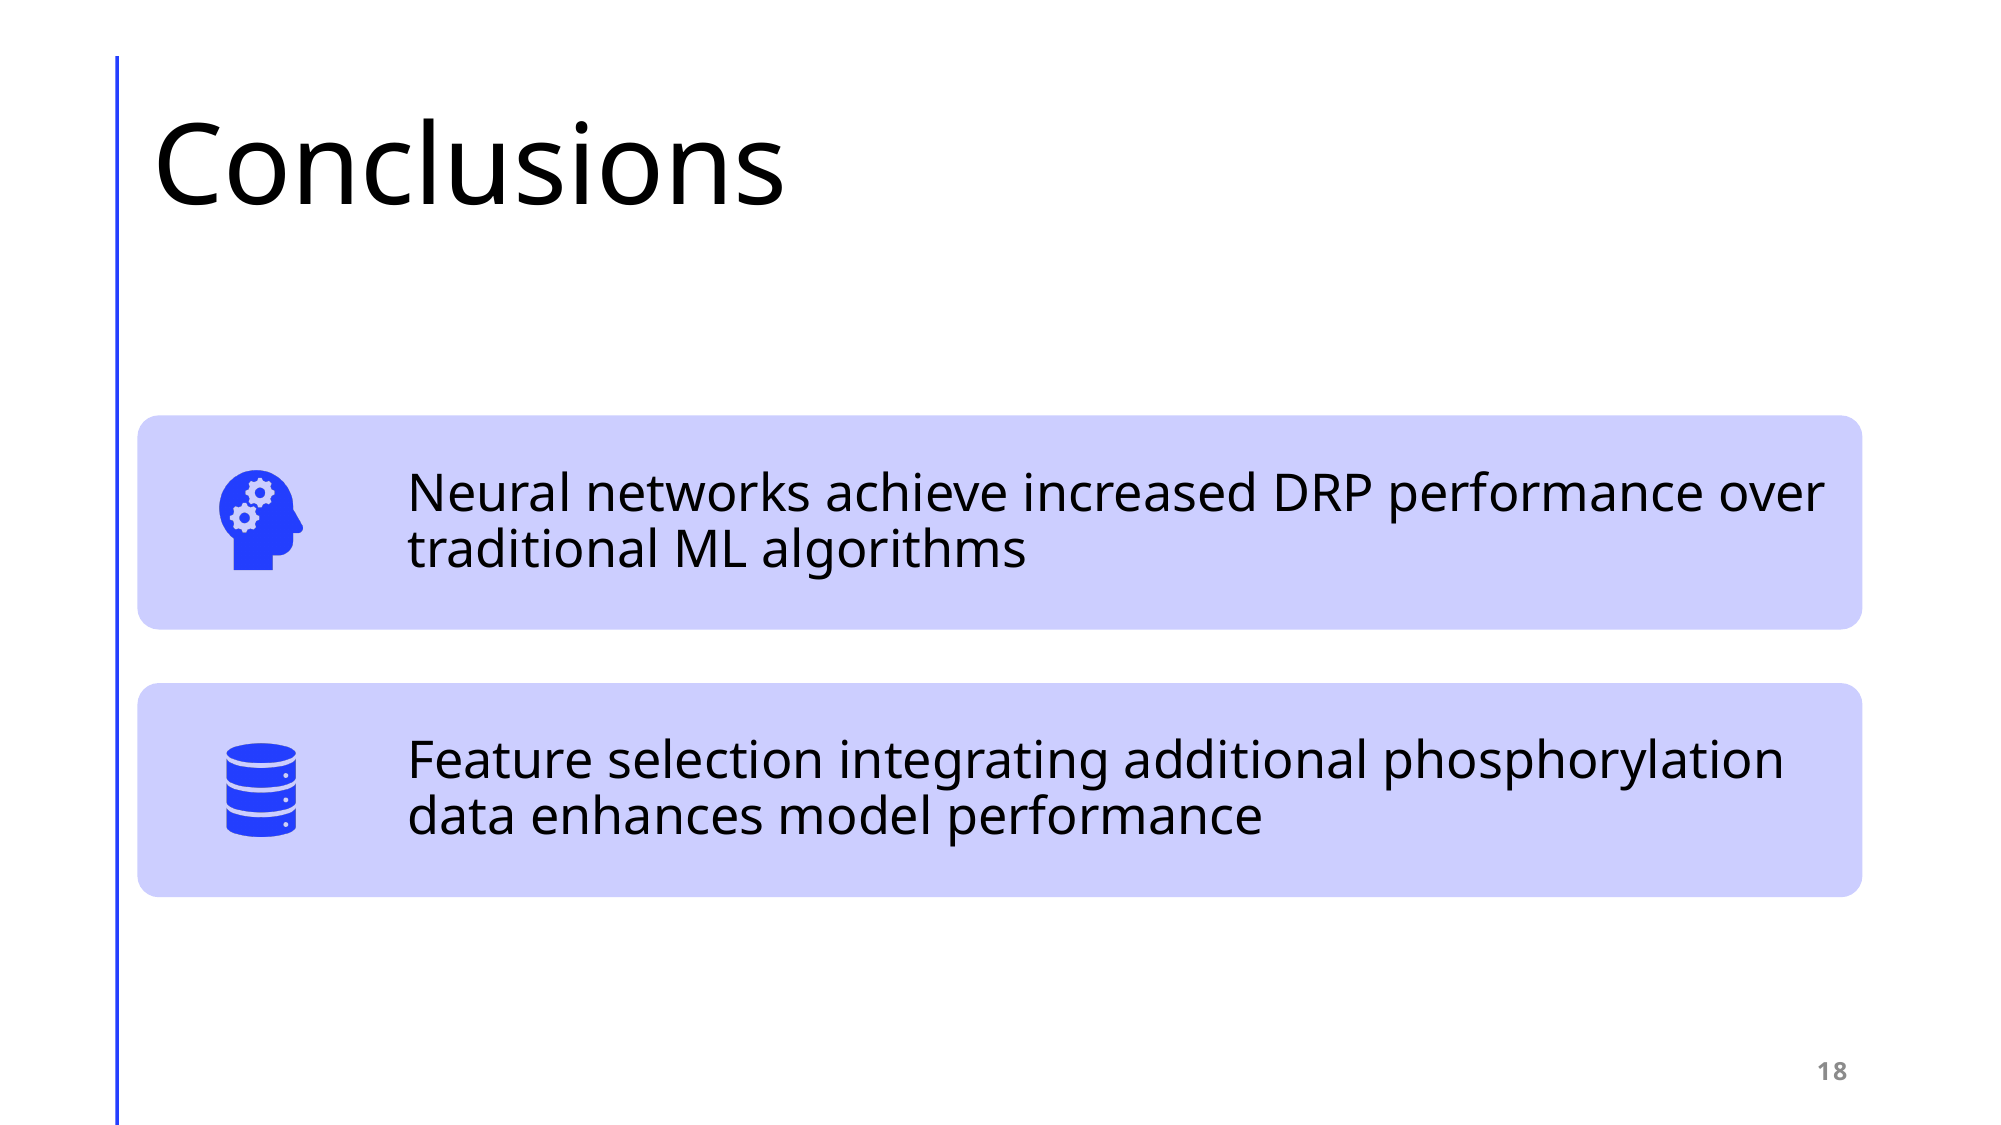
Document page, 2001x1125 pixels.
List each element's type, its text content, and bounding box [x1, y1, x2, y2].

slide_number 18 [1412, 1042, 1863, 1103]
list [137, 299, 1863, 1014]
title Conclusions [137, 59, 1863, 278]
